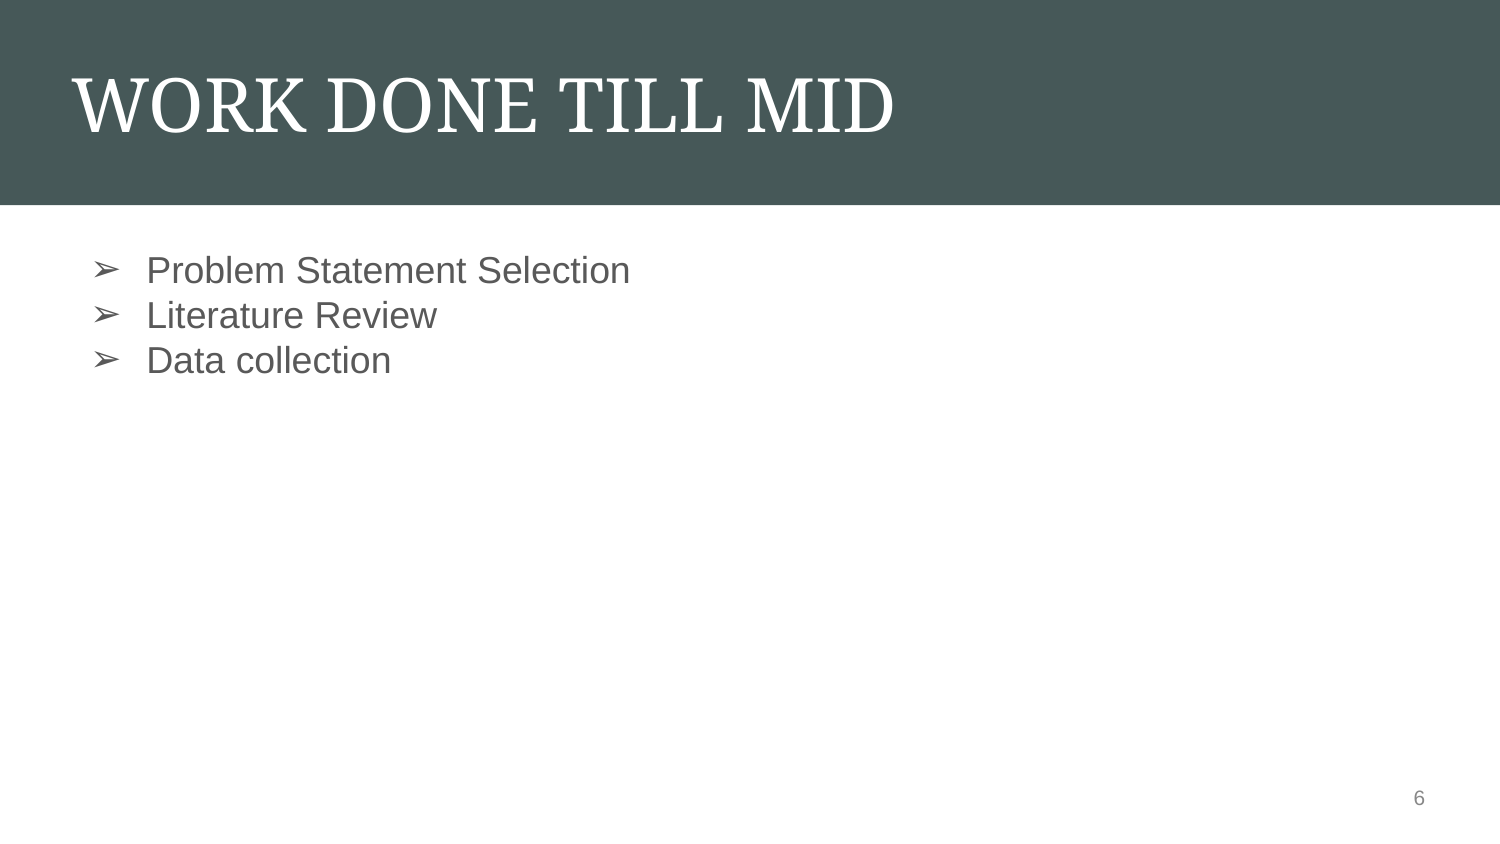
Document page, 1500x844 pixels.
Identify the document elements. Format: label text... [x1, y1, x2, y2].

text_box Problem Statement Selection Literature Review Data collection [56, 231, 1460, 811]
slide_number ‹#› [1080, 784, 1425, 844]
text_box [0, 0, 1500, 206]
title WORK DONE TILL MID [69, 56, 1473, 199]
